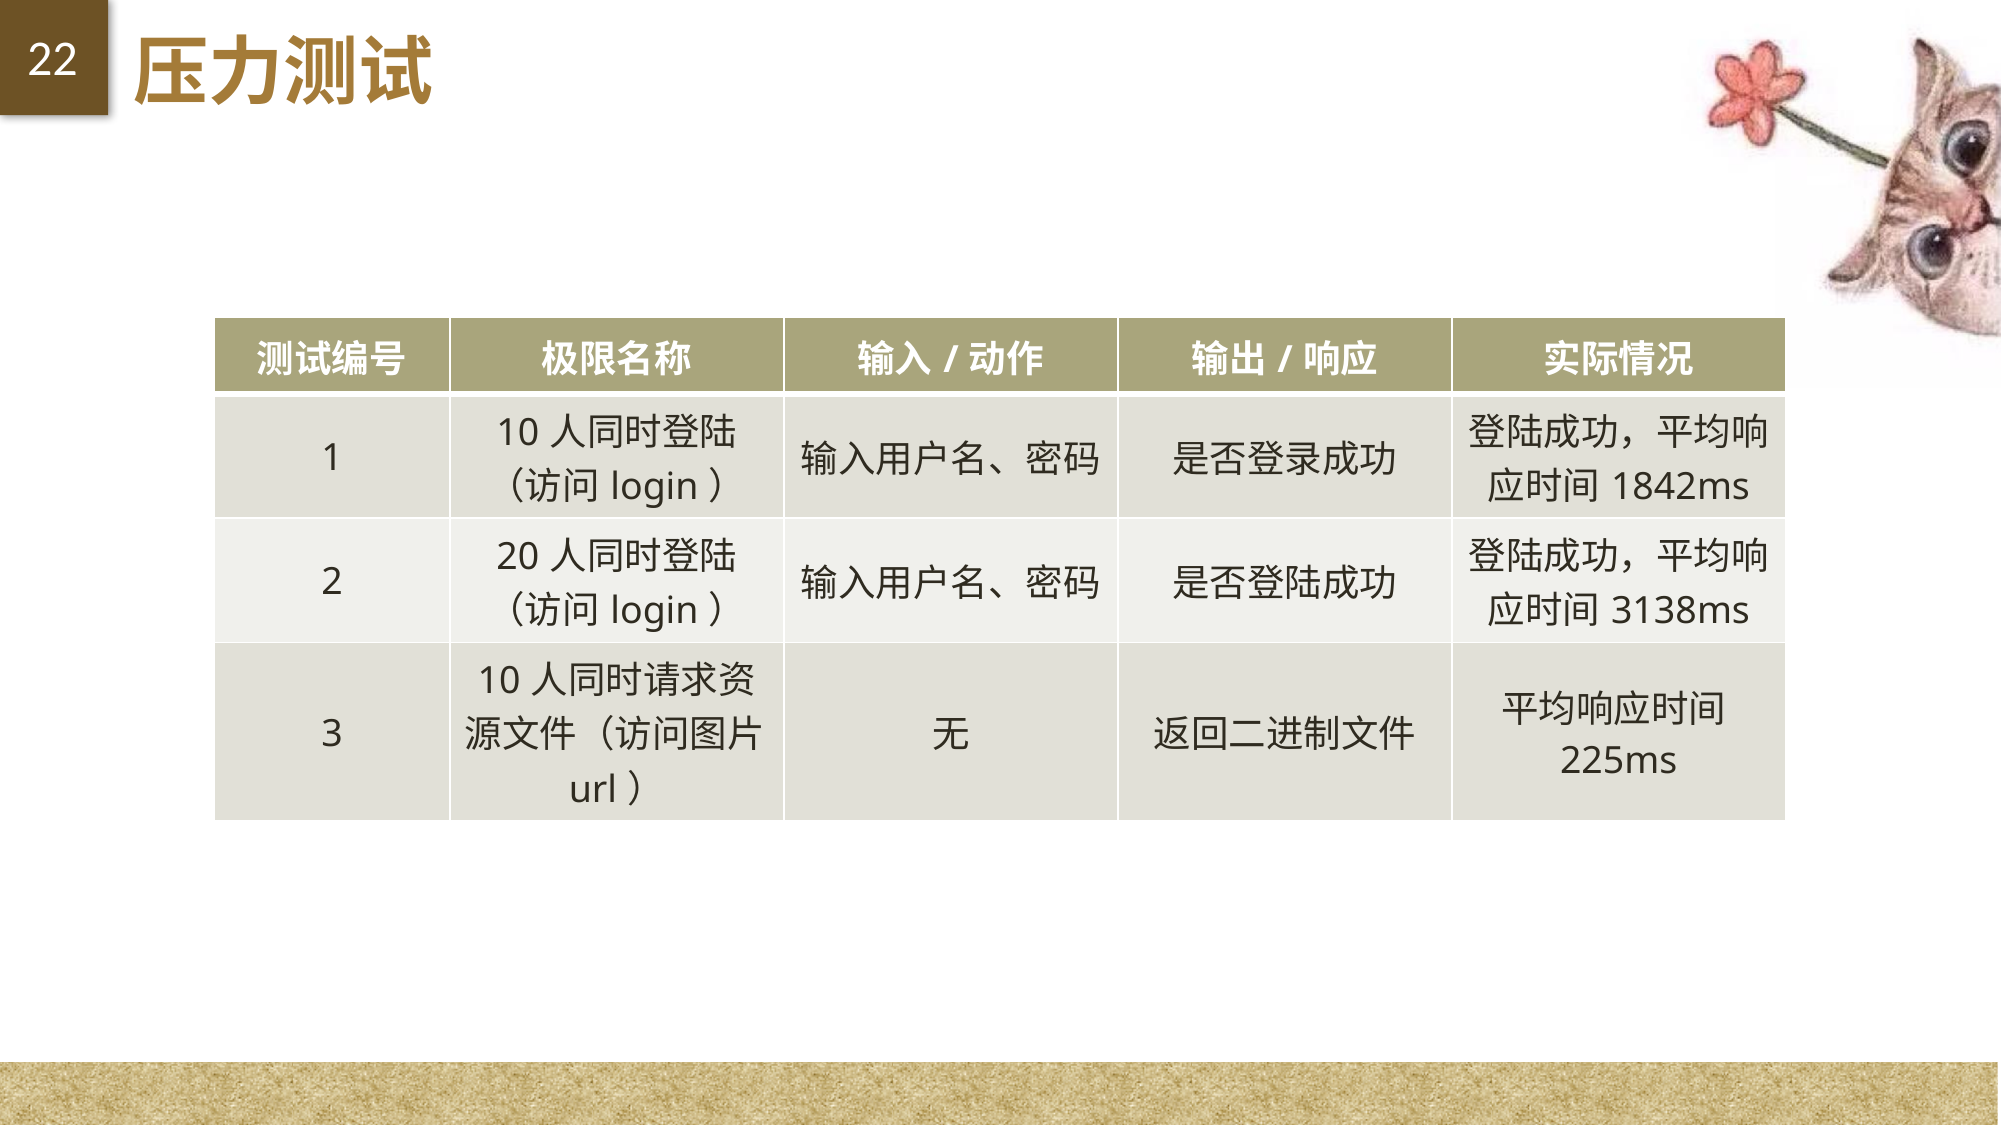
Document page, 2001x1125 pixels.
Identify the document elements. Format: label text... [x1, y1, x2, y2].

table_cell 登陆成功，平均响应时间3138ms [1453, 519, 1785, 642]
text_box [0, 1062, 1998, 1125]
table_cell 是否登录成功 [1119, 397, 1451, 517]
table_cell 平均响应时间225ms [1453, 643, 1785, 820]
table_cell 输入用户名、密码 [785, 519, 1117, 642]
table_header 极限名称 [451, 318, 783, 391]
table_cell 10人同时登陆（访问login） [451, 397, 783, 517]
table_cell 20人同时登陆（访问login） [451, 519, 783, 642]
table_cell 是否登陆成功 [1119, 519, 1451, 642]
table_header 输入/动作 [785, 318, 1117, 391]
table_cell 返回二进制文件 [1119, 643, 1451, 820]
table_cell 1 [215, 397, 449, 517]
table_cell 无 [785, 643, 1117, 820]
table_header 测试编号 [215, 318, 449, 391]
table_header 实际情况 [1453, 318, 1785, 391]
title 压力测试 [119, 0, 1431, 153]
table_cell 10人同时请求资源文件（访问图片url） [451, 643, 783, 820]
table_cell 2 [215, 519, 449, 642]
table_cell 输入用户名、密码 [785, 397, 1117, 517]
table_header 输出/响应 [1119, 318, 1451, 391]
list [1663, 0, 2000, 388]
table_cell 3 [215, 643, 449, 820]
text_box 22 [0, 0, 109, 116]
table_cell 登陆成功，平均响应时间1842ms [1453, 397, 1785, 517]
